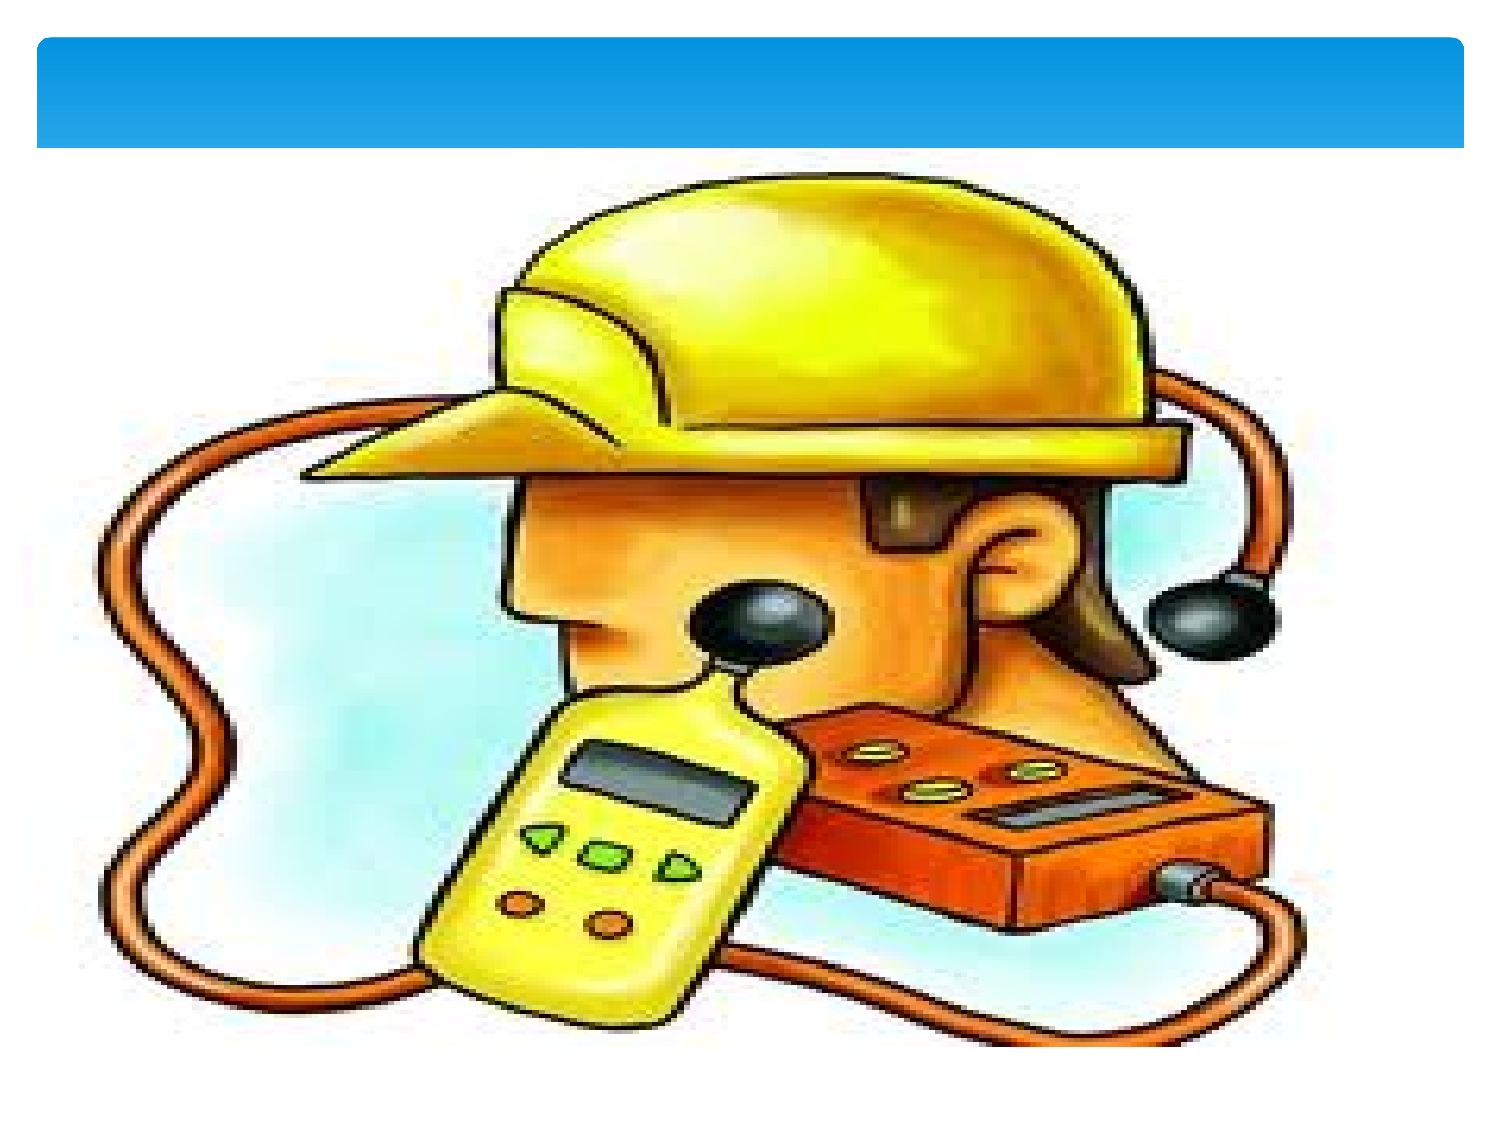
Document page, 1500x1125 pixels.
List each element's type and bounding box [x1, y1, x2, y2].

list [23, 148, 1471, 1047]
